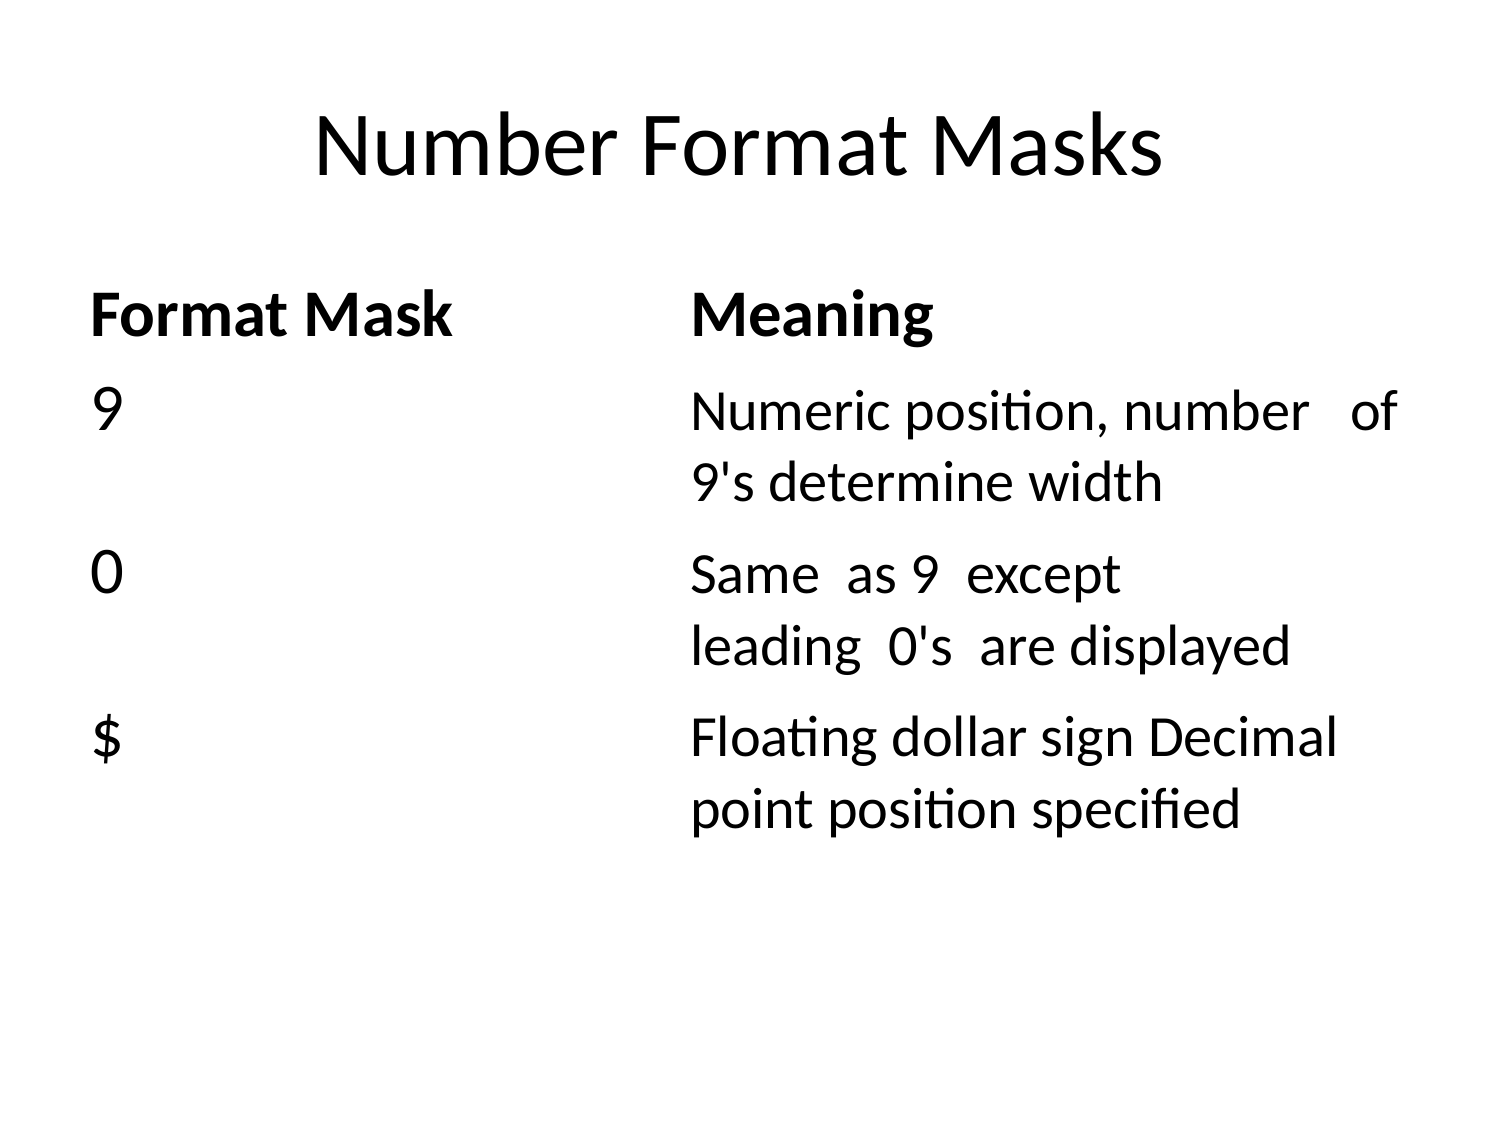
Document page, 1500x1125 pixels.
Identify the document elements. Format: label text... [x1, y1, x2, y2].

list Format Mask Meaning 9 Numeric position, number of 9's determine width 0 Same as 9 except leading 0's are displayed $ Floating dollar sign Decimal point position specified [75, 262, 1425, 1005]
title Number Format Masks [75, 45, 1425, 233]
